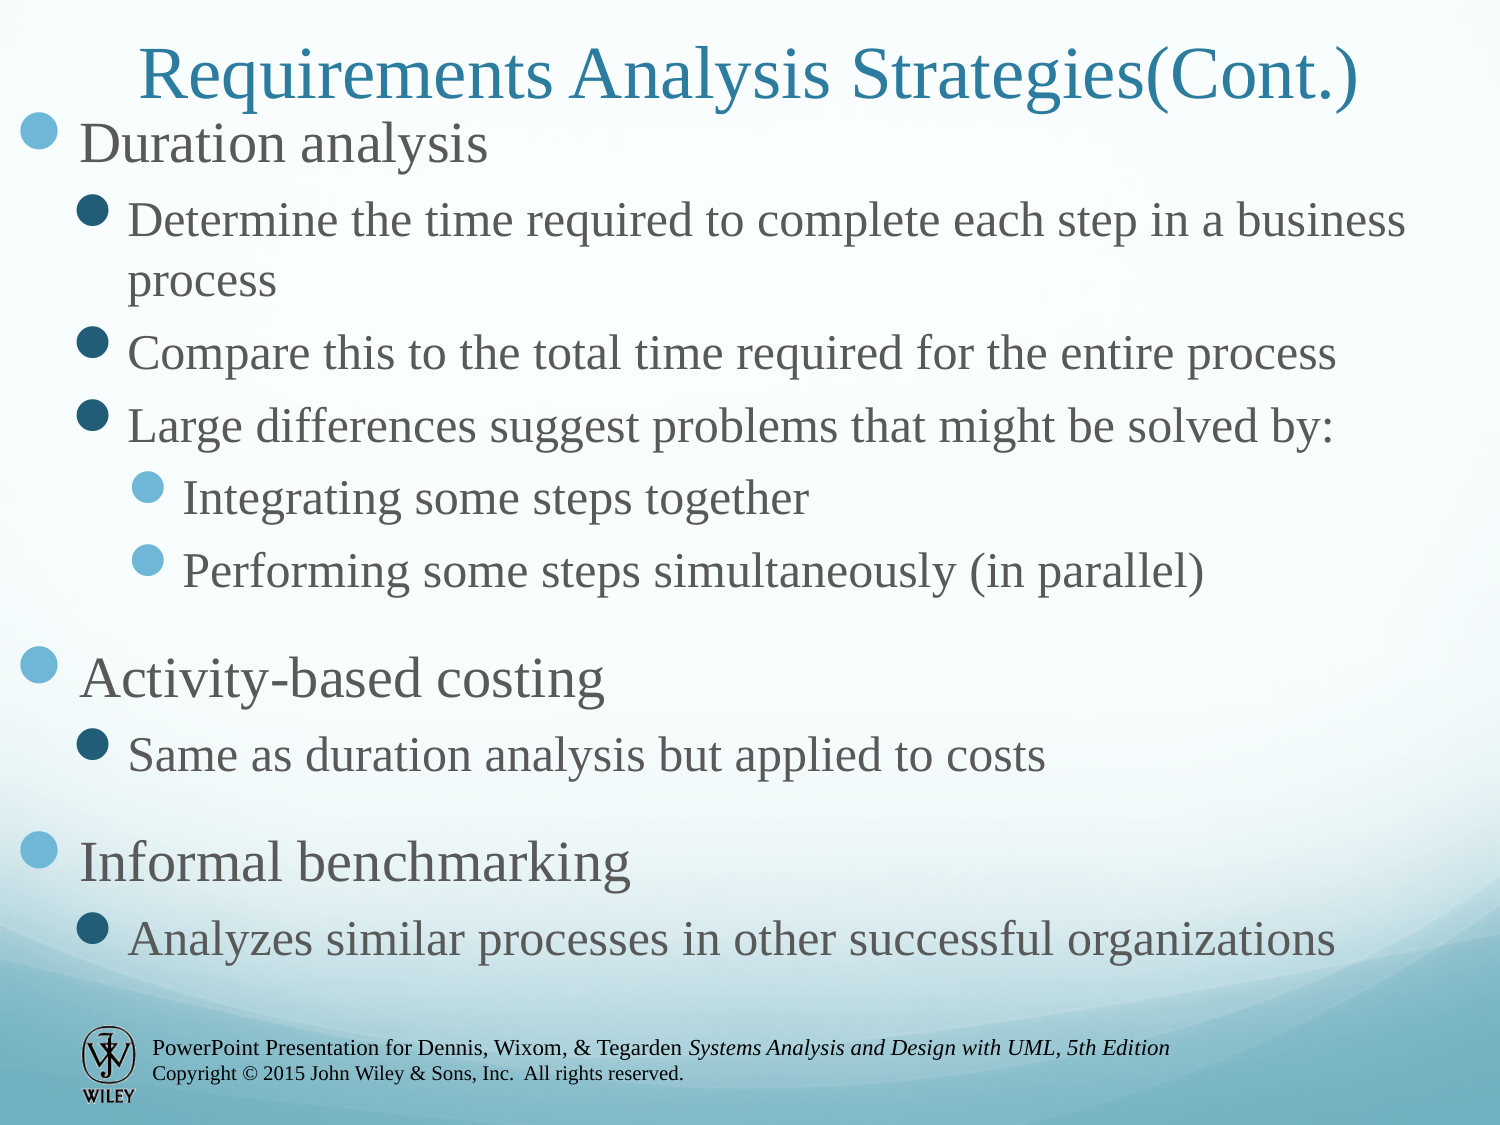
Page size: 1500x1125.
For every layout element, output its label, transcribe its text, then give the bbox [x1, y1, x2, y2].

picture [78, 1026, 138, 1105]
list Duration analysis Determine the time required to complete each step in a business process Compare this to the total time required for the entire process Large differences suggest problems that might be solved by: Integrating some steps together Performing some steps simultaneously (in parallel) Activity-based costing Same as duration analysis but applied to costs Informal benchmarking Analyzes similar processes in other successful organizations [0, 96, 1500, 1026]
title Requirements Analysis Strategies(Cont.) [89, 17, 1410, 122]
